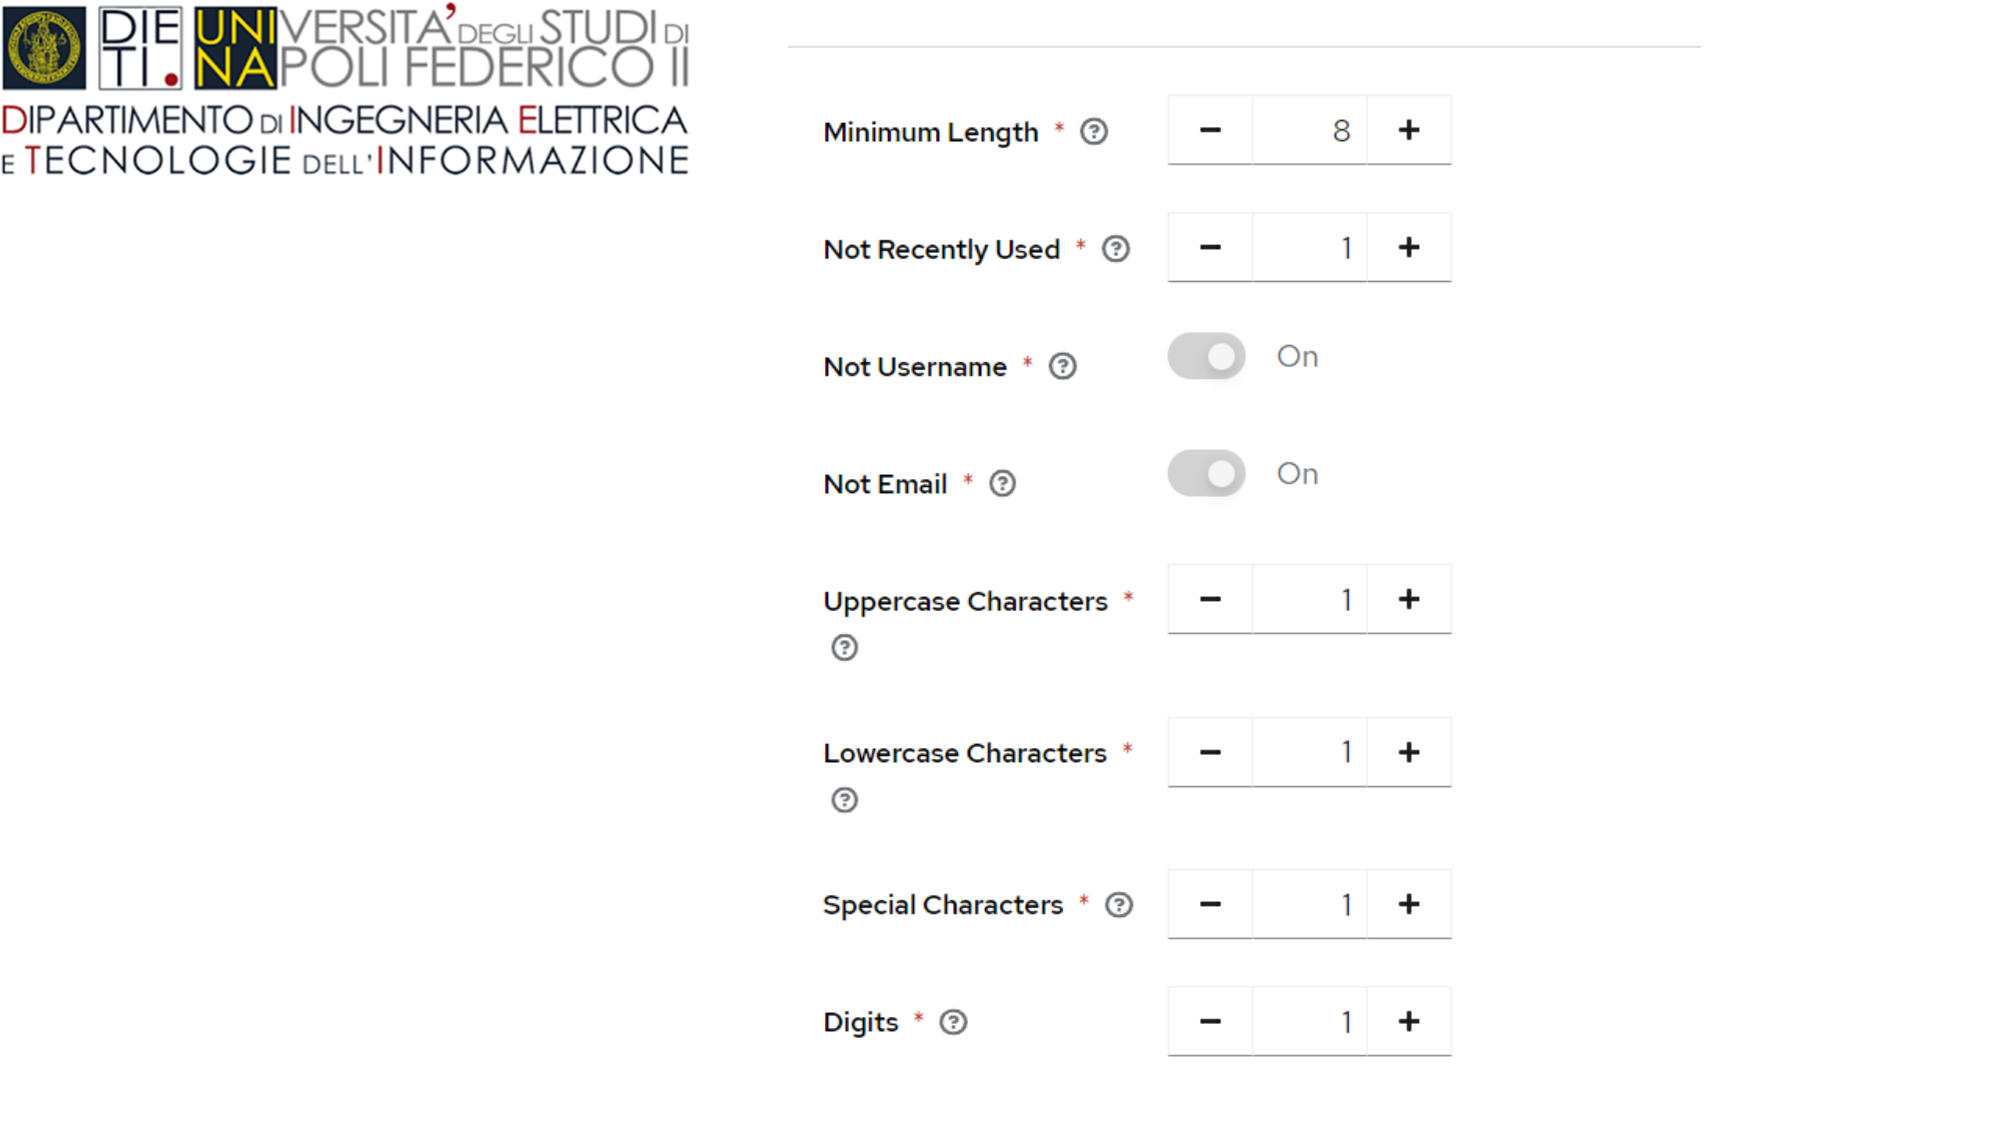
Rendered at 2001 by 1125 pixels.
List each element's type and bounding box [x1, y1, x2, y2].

picture [787, 37, 1701, 1088]
picture [0, 0, 692, 178]
